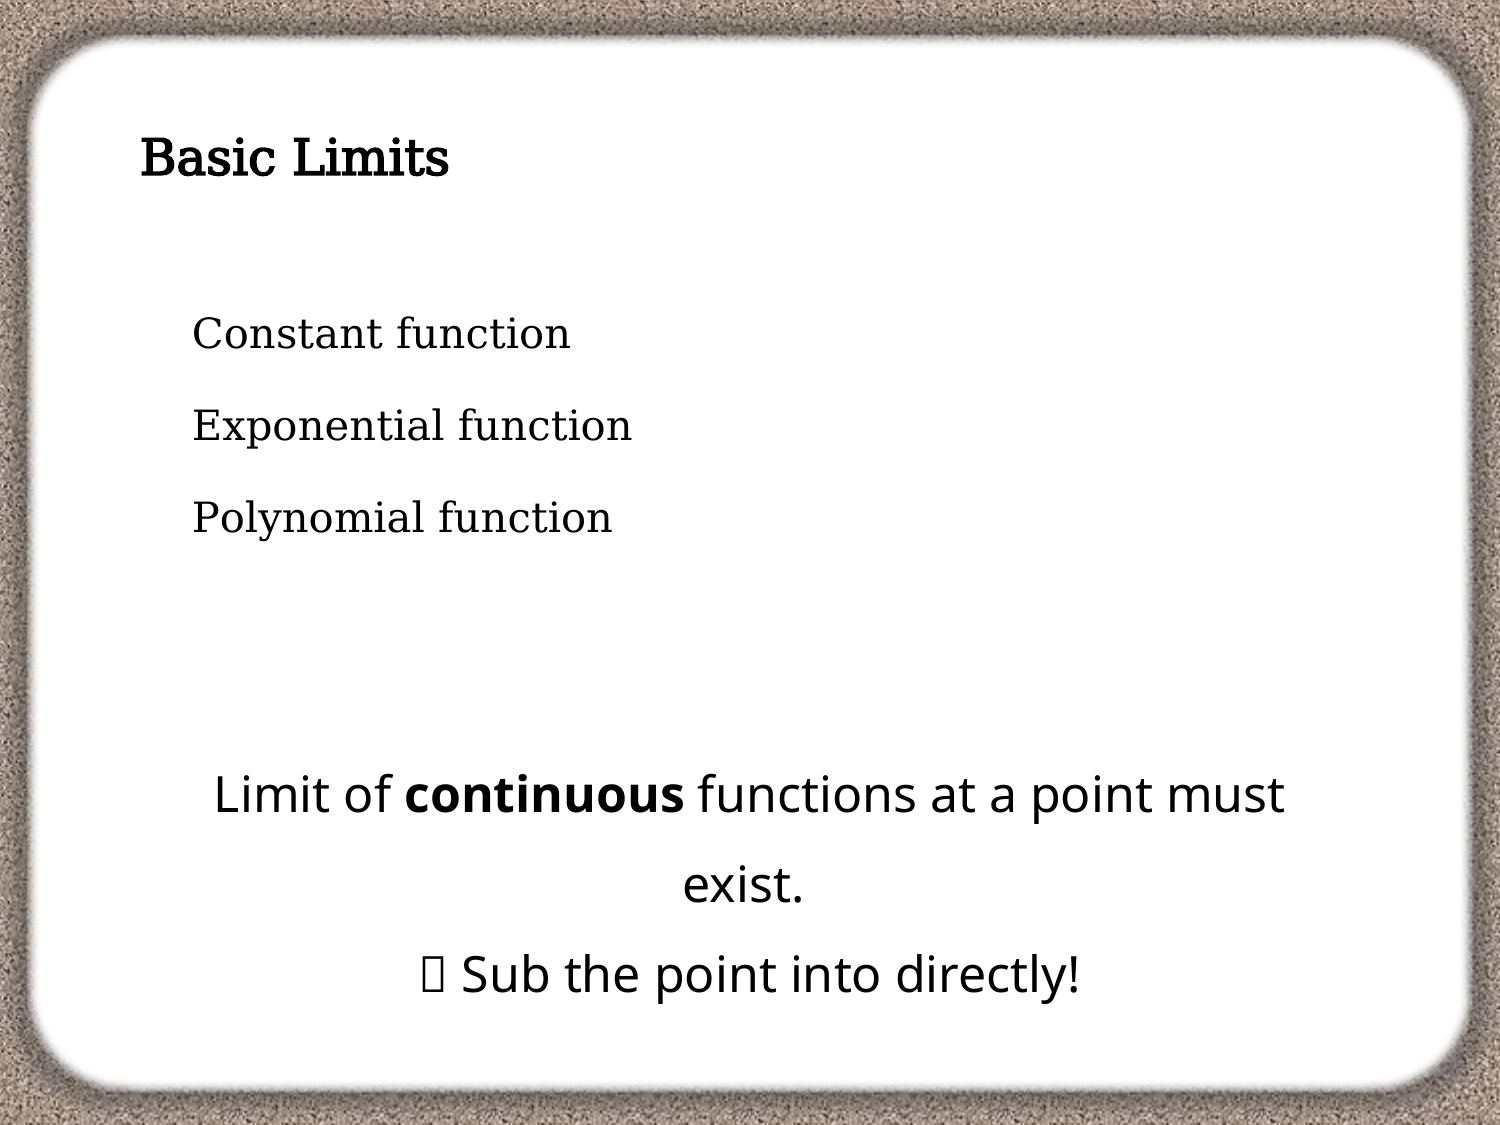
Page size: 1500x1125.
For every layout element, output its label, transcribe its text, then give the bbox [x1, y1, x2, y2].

text_box Basic Limits [124, 87, 1413, 193]
text_box Limit of continuous functions at a point must exist.  Sub the point into directly! [162, 724, 1338, 1010]
picture [0, 0, 1500, 1125]
